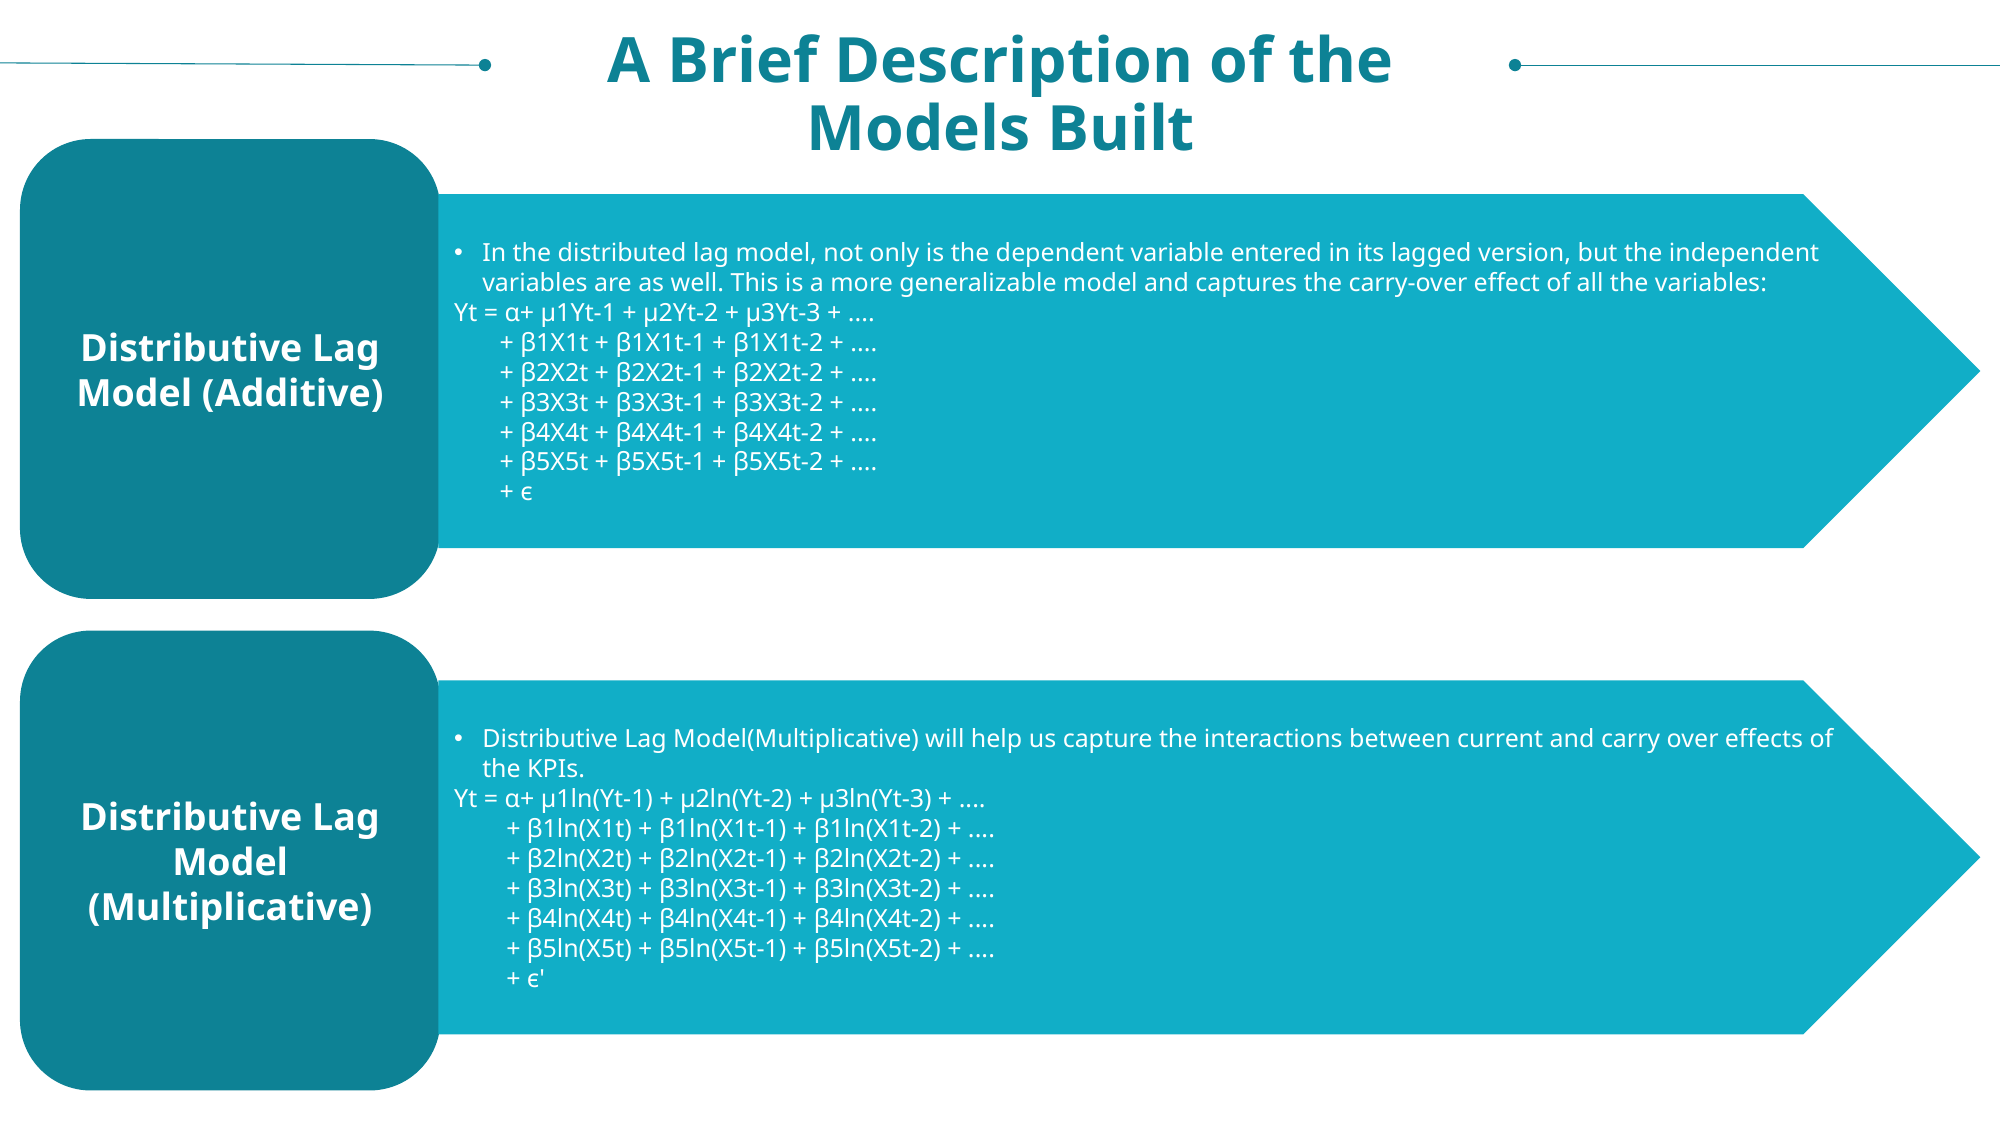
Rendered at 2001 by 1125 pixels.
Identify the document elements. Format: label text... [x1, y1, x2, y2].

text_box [0, 62, 485, 66]
text_box A Brief Description of the Models Built [512, 28, 1490, 164]
text_box Distributive Lag Model (Multiplicative) [19, 630, 439, 1091]
text_box Distributive Lag Model (Additive) [19, 138, 439, 599]
text_box Distributive Lag Model(Multiplicative) will help us capture the interactions between current and carry over effects of the KPIs. Yt = α+ µ1ln(Yt-1) + µ2ln(Yt-2) + µ3ln(Yt-3) + .... + β1ln(X1t) + β1ln(X1t-1) + β1ln(X1t-2) + .... + β2ln(X2t) + β2ln(X2t-1) + β2ln(X2t-2) + .... + β3ln(X3t) + β3ln(X3t-1) + β3ln(X3t-2) + .... + β4ln(X4t) + β4ln(X4t-1) + β4ln(X4t-2) + .... + β5ln(X5t) + β5ln(X5t-1) + β5ln(X5t-2) + .... + ϵ' [438, 680, 1981, 1035]
text_box In the distributed lag model, not only is the dependent variable entered in its lagged version, but the independent variables are as well. This is a more generalizable model and captures the carry-over effect of all the variables: Yt = α+ µ1Yt-1 + µ2Yt-2 + µ3Yt-3 + .... + β1X1t + β1X1t-1 + β1X1t-2 + .... + β2X2t + β2X2t-1 + β2X2t-2 + .... + β3X3t + β3X3t-1 + β3X3t-2 + .... + β4X4t + β4X4t-1 + β4X4t-2 + .... + β5X5t + β5X5t-1 + β5X5t-2 + .... + ϵ [438, 194, 1981, 549]
